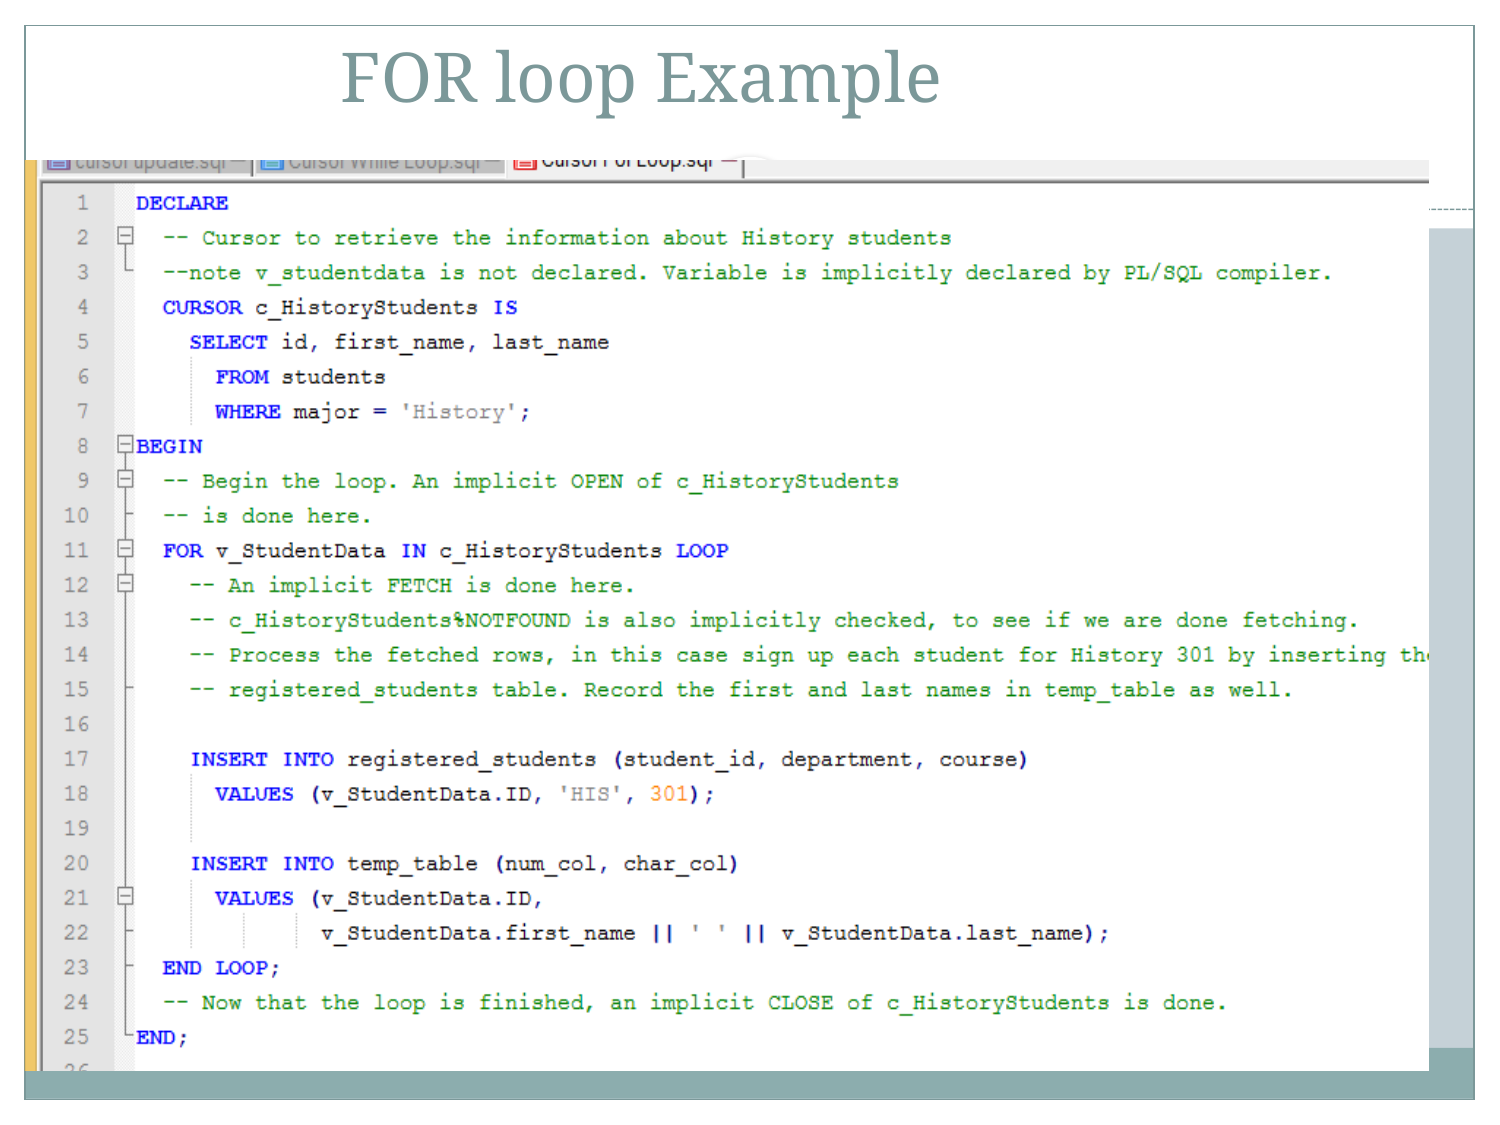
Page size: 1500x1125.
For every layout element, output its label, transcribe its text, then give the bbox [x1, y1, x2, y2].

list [24, 160, 1466, 1071]
title FOR loop Example [29, 0, 1255, 124]
